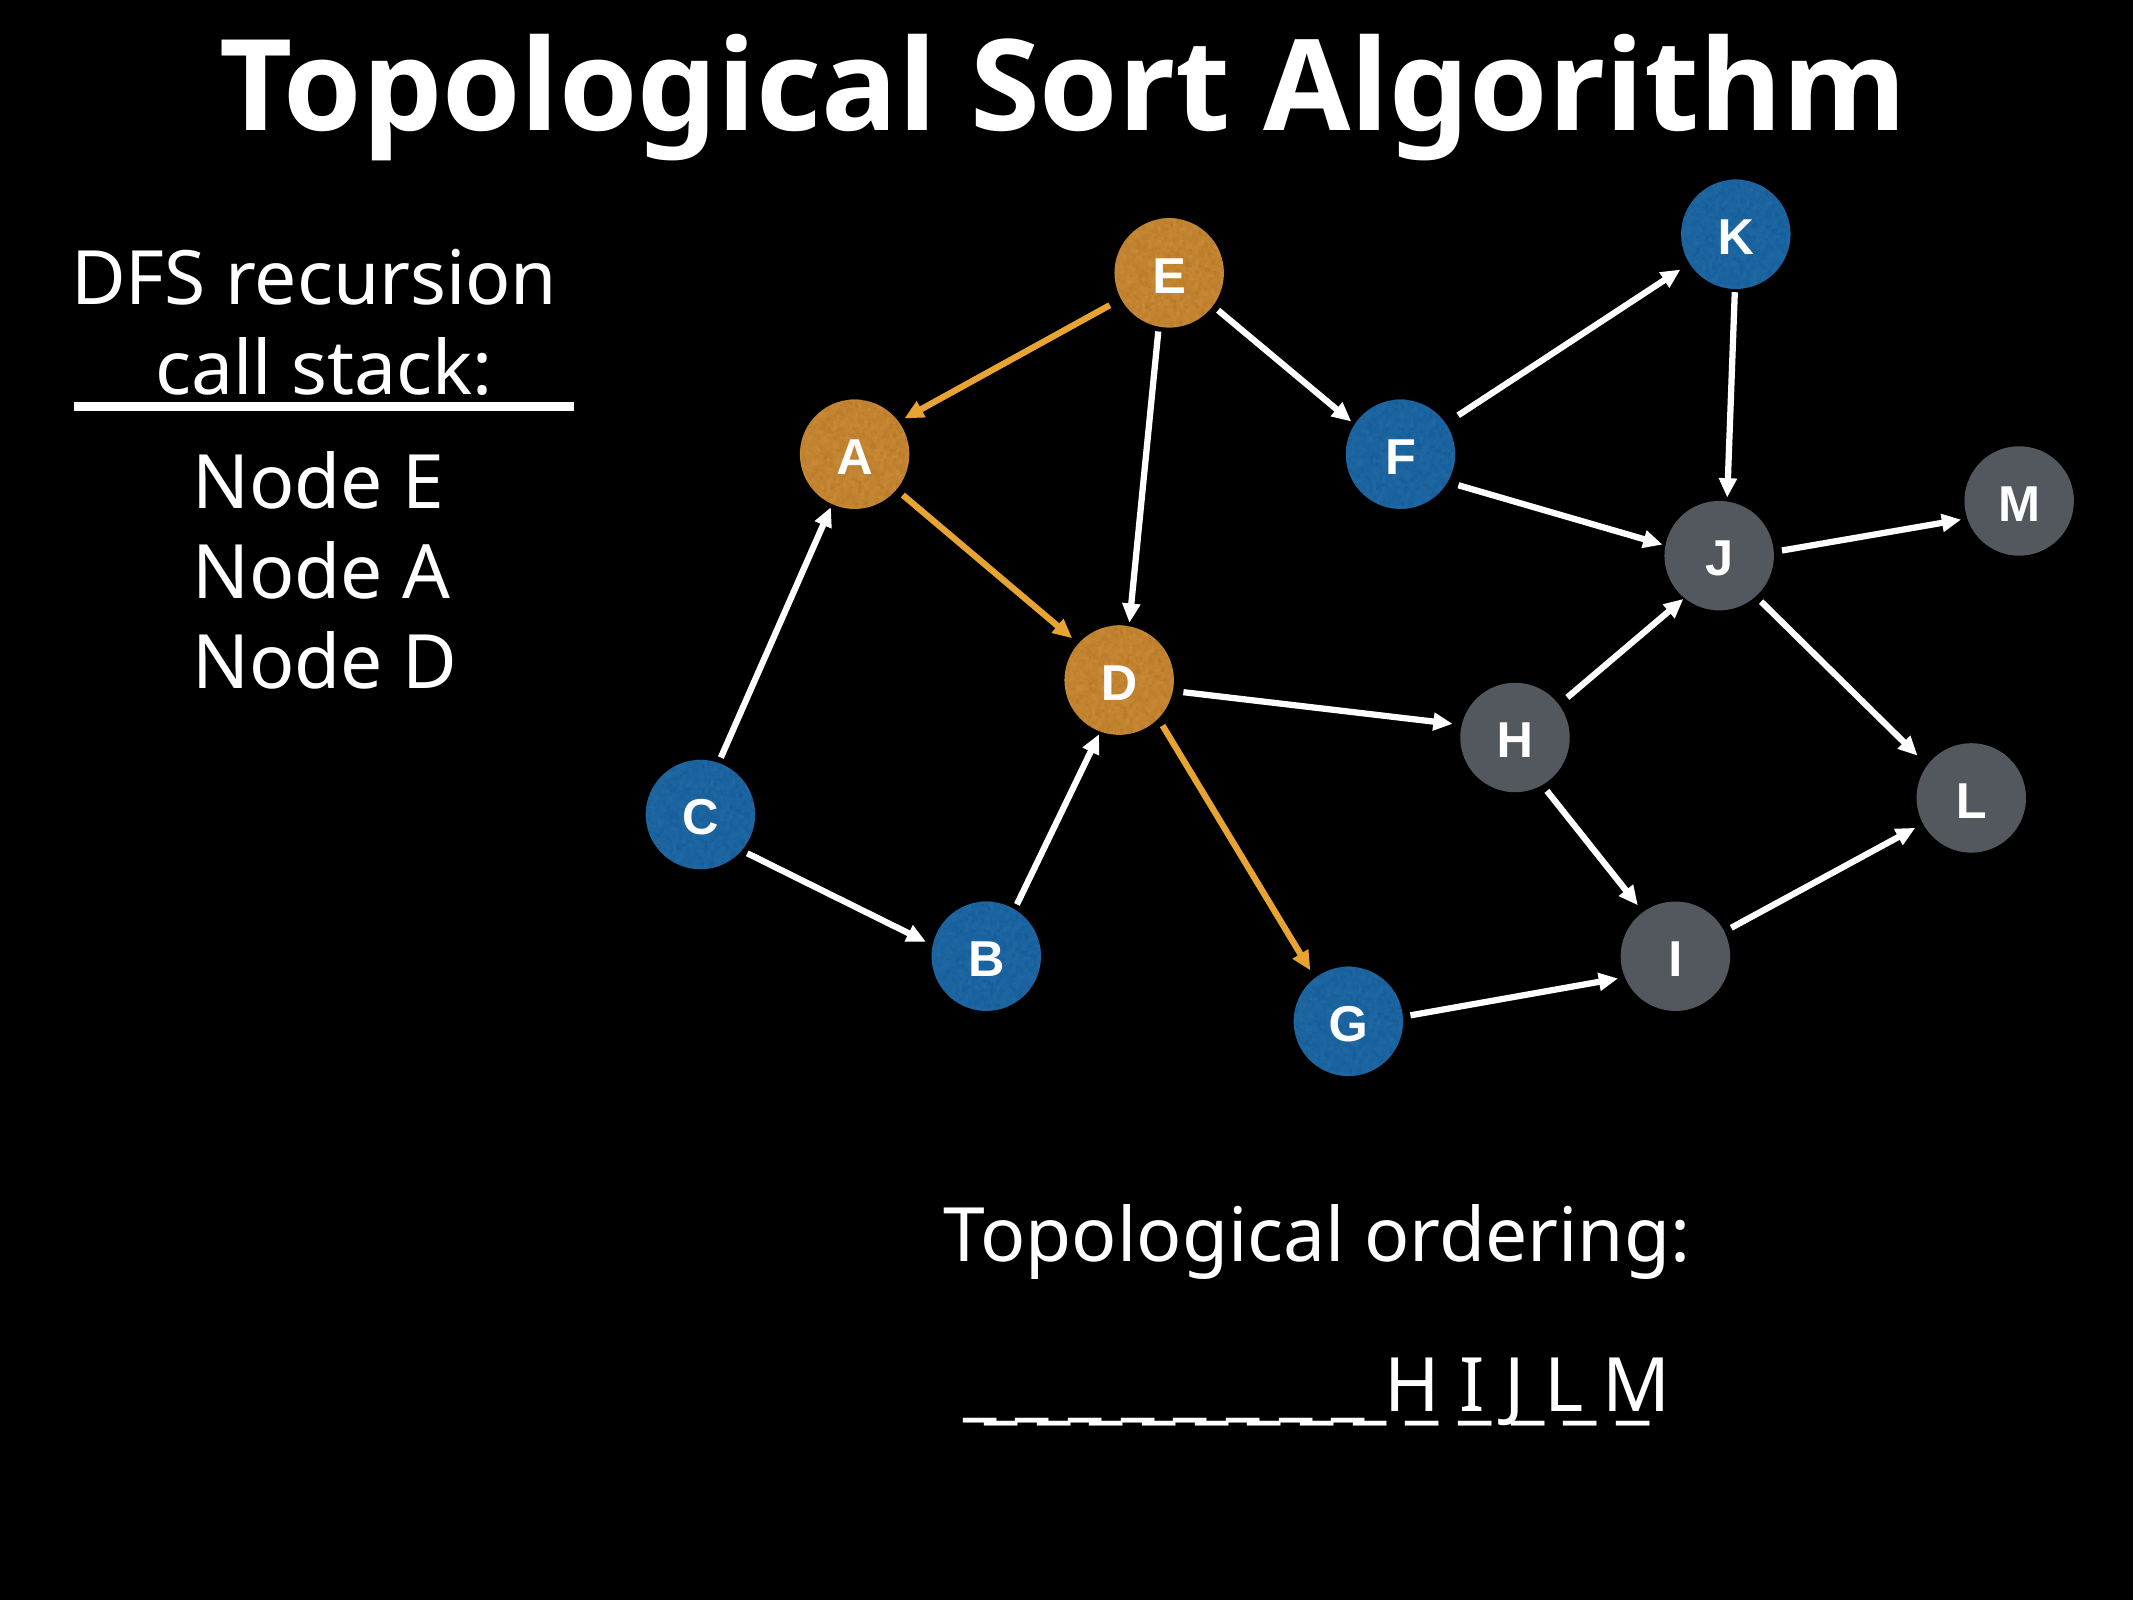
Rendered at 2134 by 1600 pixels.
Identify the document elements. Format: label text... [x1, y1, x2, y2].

text_box [1567, 599, 1683, 698]
text_box [1761, 601, 1918, 756]
text_box J [1664, 500, 1774, 611]
text_box [902, 494, 1072, 638]
text_box DFS recursion call stack: [62, 221, 586, 418]
text_box [1781, 515, 1961, 551]
text_box I [1620, 901, 1731, 1011]
text_box [747, 853, 926, 942]
text_box [1721, 292, 1735, 498]
text_box [1183, 692, 1453, 729]
text_box [1124, 331, 1159, 623]
text_box [1410, 974, 1618, 1016]
text_box [1218, 310, 1351, 422]
text_box _ _ _ _ _ _ _ _ H I J L M [954, 1328, 1681, 1435]
text_box M [1964, 446, 2074, 556]
text_box [1546, 790, 1638, 905]
text_box [1731, 828, 1915, 928]
text_box D [1064, 625, 1174, 735]
title Topological Sort Algorithm [9, 0, 2119, 162]
text_box [1162, 725, 1311, 970]
text_box [720, 507, 832, 758]
text_box [1458, 269, 1681, 416]
text_box [1458, 485, 1663, 547]
text_box L [1916, 743, 2027, 853]
text_box E [1114, 218, 1224, 328]
text_box Topological ordering: [935, 1178, 1700, 1286]
text_box F [1345, 399, 1456, 509]
text_box [1016, 734, 1100, 905]
text_box [904, 305, 1110, 419]
text_box B [931, 901, 1042, 1011]
text_box C [645, 759, 756, 870]
text_box H [1460, 682, 1570, 793]
text_box Node E Node A Node D [183, 425, 467, 713]
text_box A [799, 399, 910, 509]
text_box G [1293, 966, 1404, 1077]
text_box K [1681, 179, 1791, 290]
